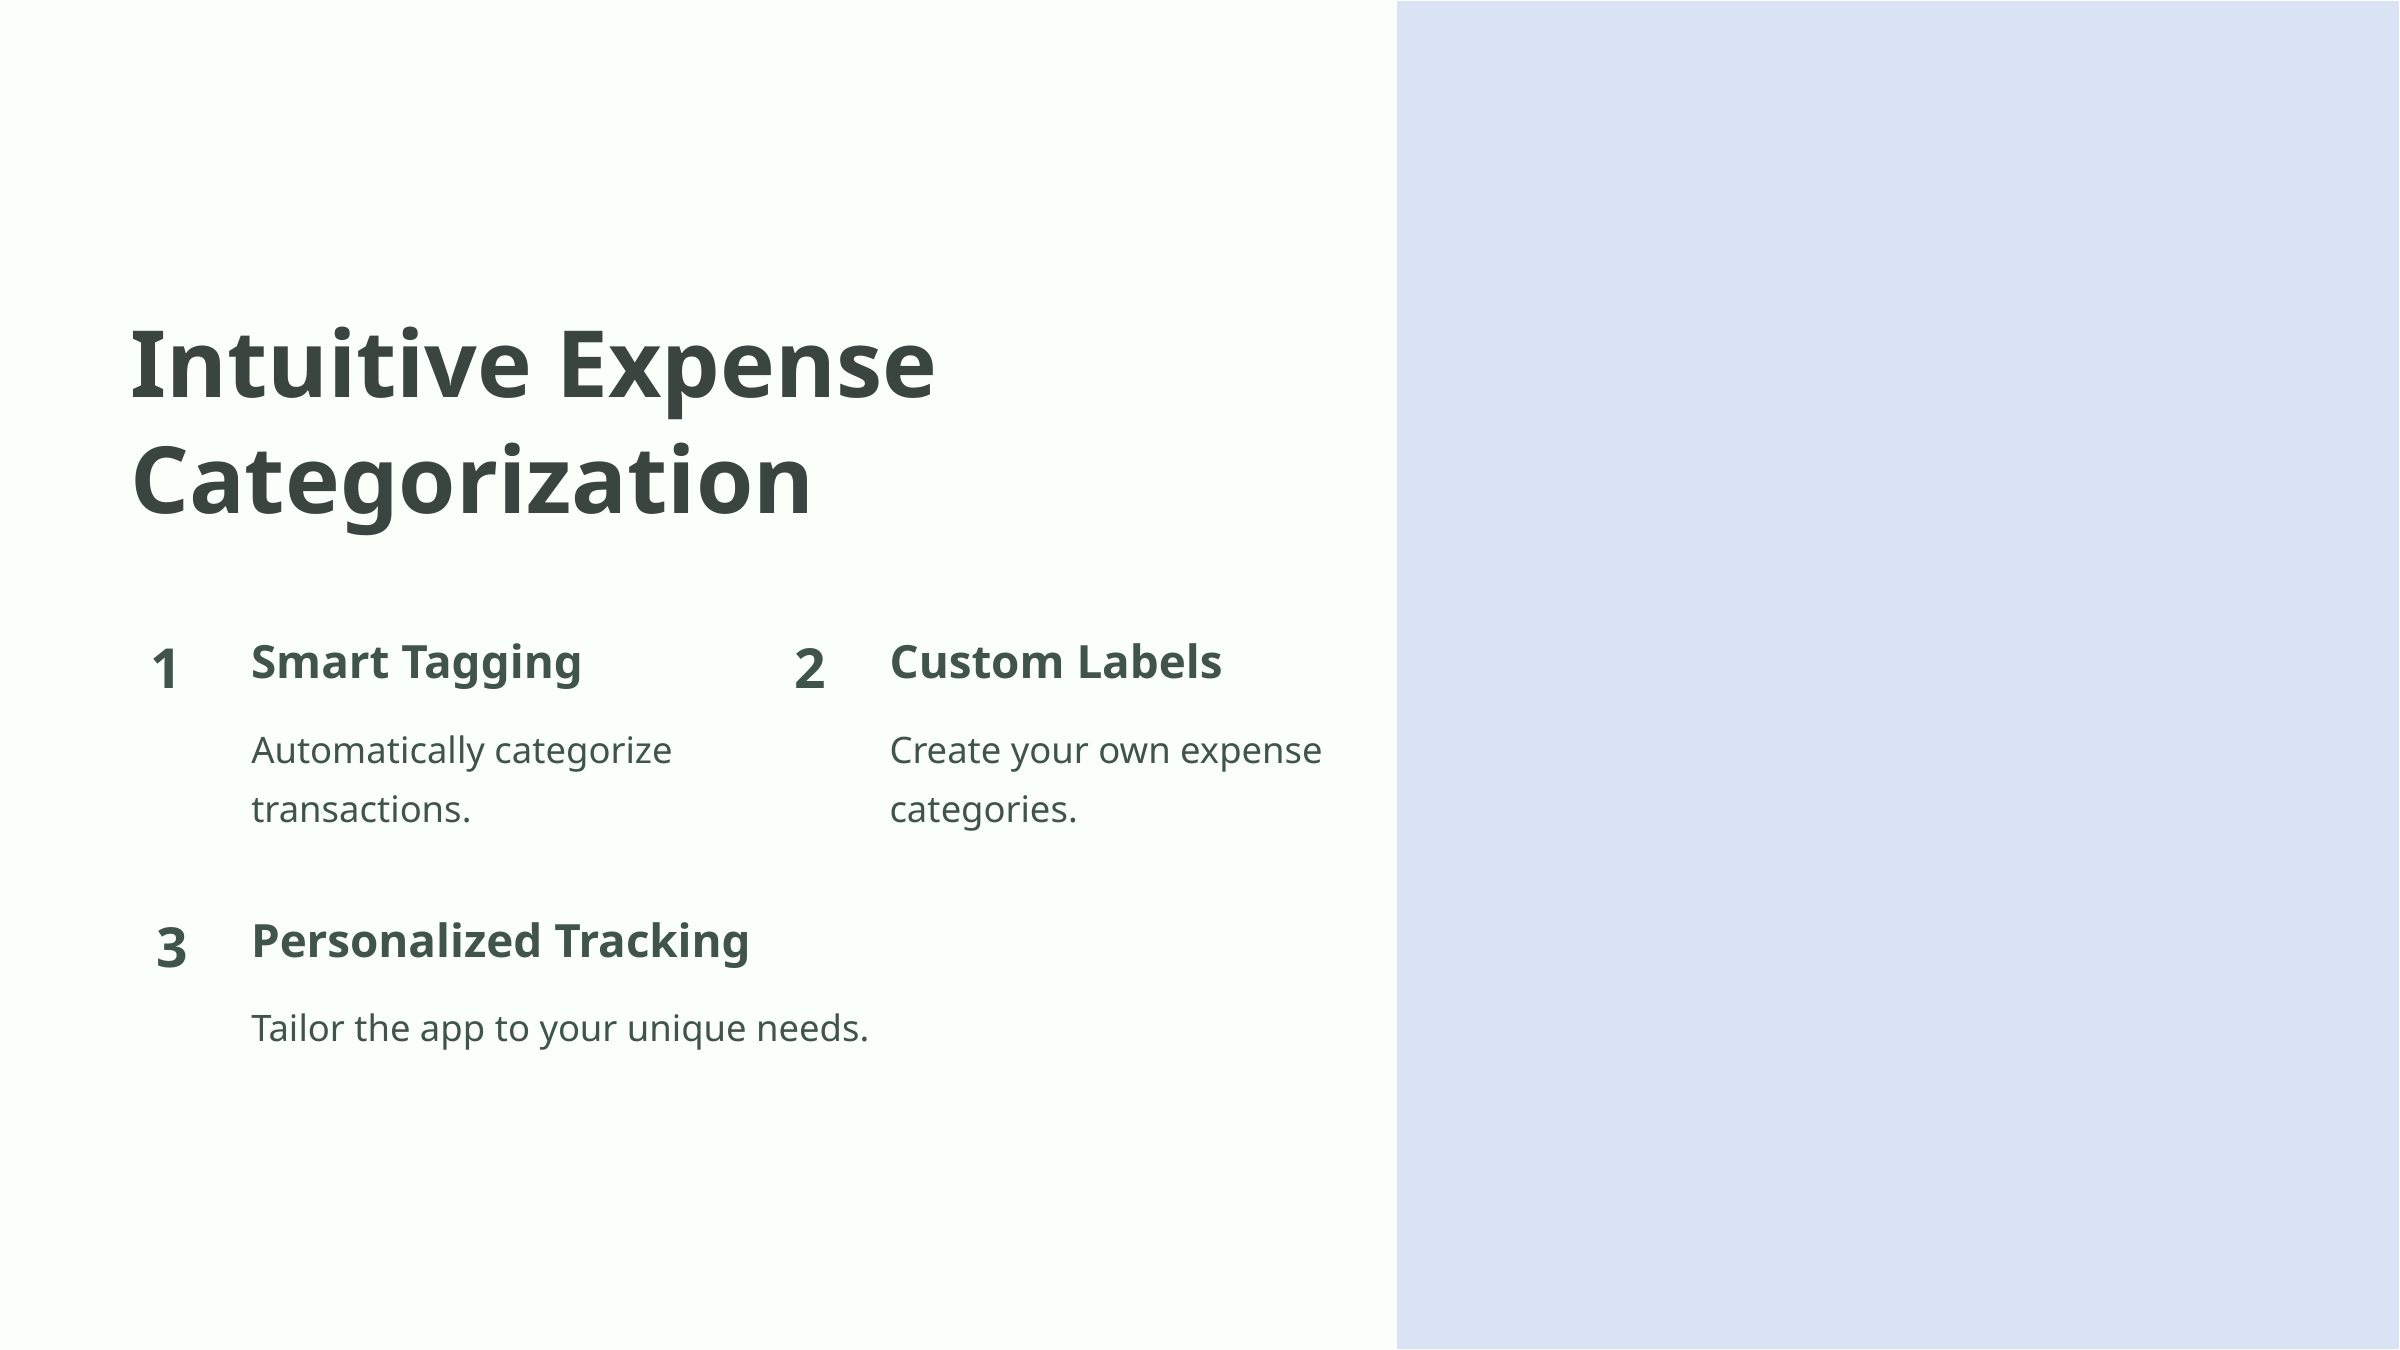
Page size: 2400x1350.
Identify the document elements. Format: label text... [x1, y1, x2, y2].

text_box Smart Tagging [251, 630, 717, 689]
text_box Create your own expense categories. [889, 711, 1370, 831]
text_box 2 [792, 644, 829, 701]
text_box Intuitive Expense Categorization [130, 300, 1370, 534]
text_box Custom Labels [889, 630, 1355, 689]
text_box Personalized Tracking [251, 909, 783, 968]
text_box [1395, 0, 2400, 1350]
text_box Tailor the app to your unique needs. [251, 989, 1370, 1050]
text_box 1 [158, 644, 176, 675]
text_box 3 [155, 923, 189, 980]
text_box Automatically categorize transactions. [251, 711, 732, 831]
